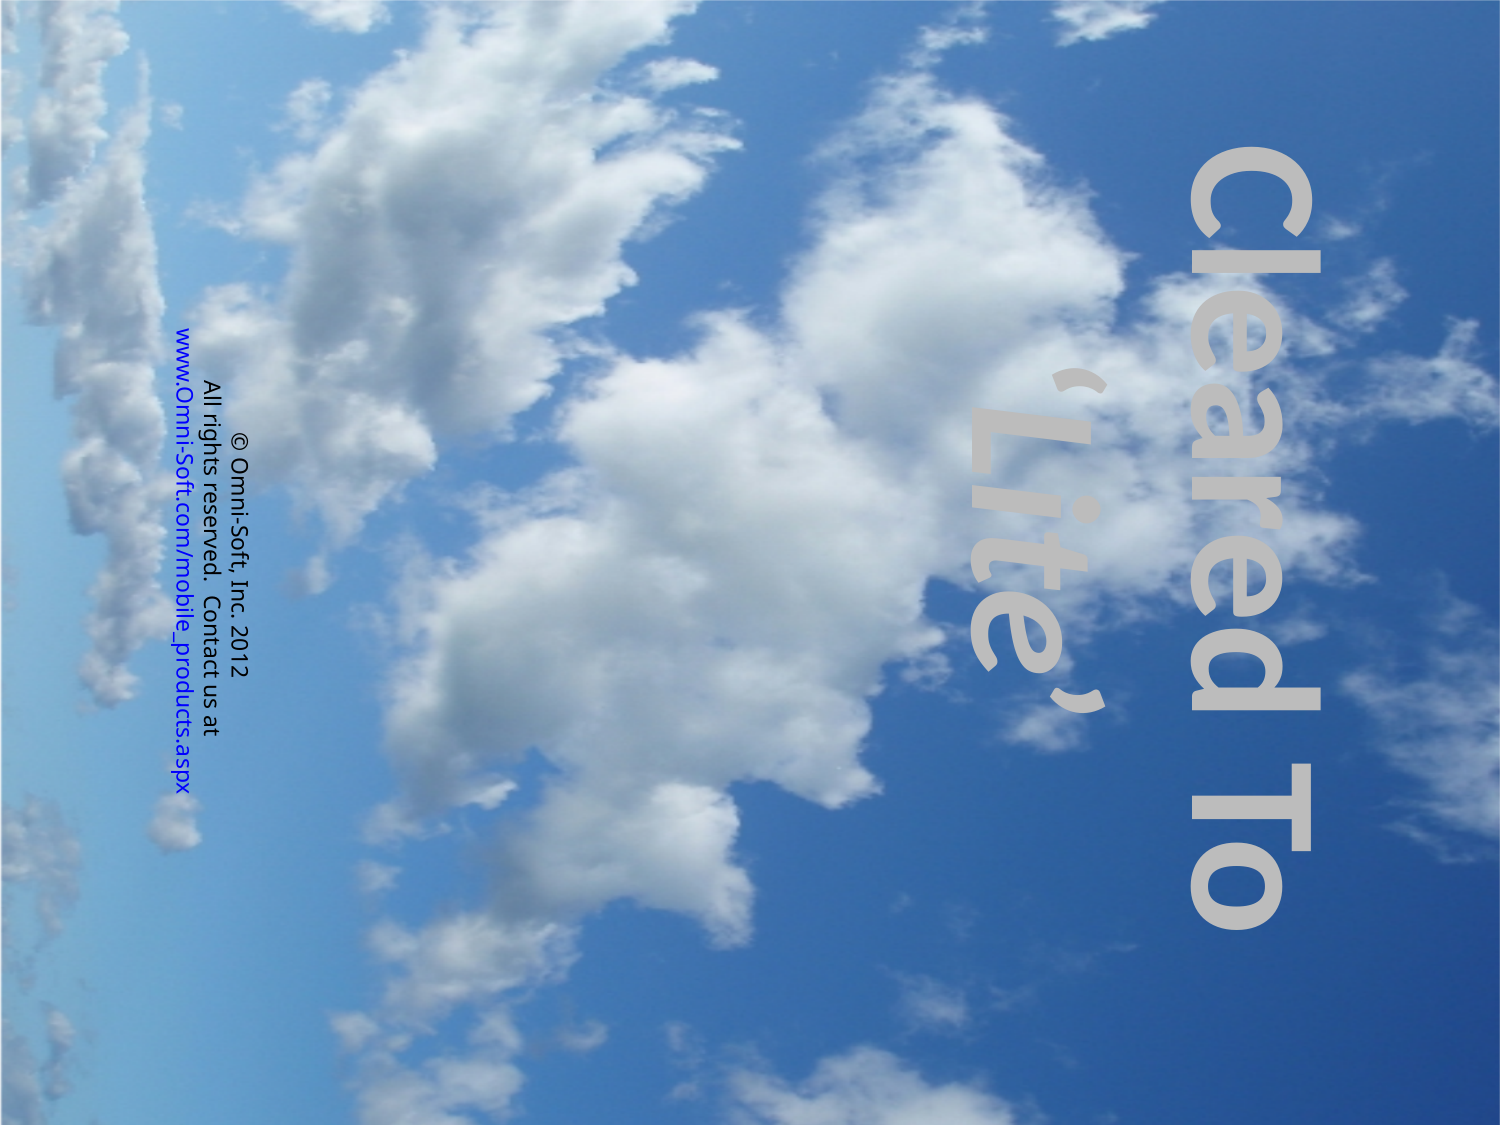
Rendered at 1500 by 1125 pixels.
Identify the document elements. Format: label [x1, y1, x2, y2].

text_box [0, 0, 1500, 1125]
